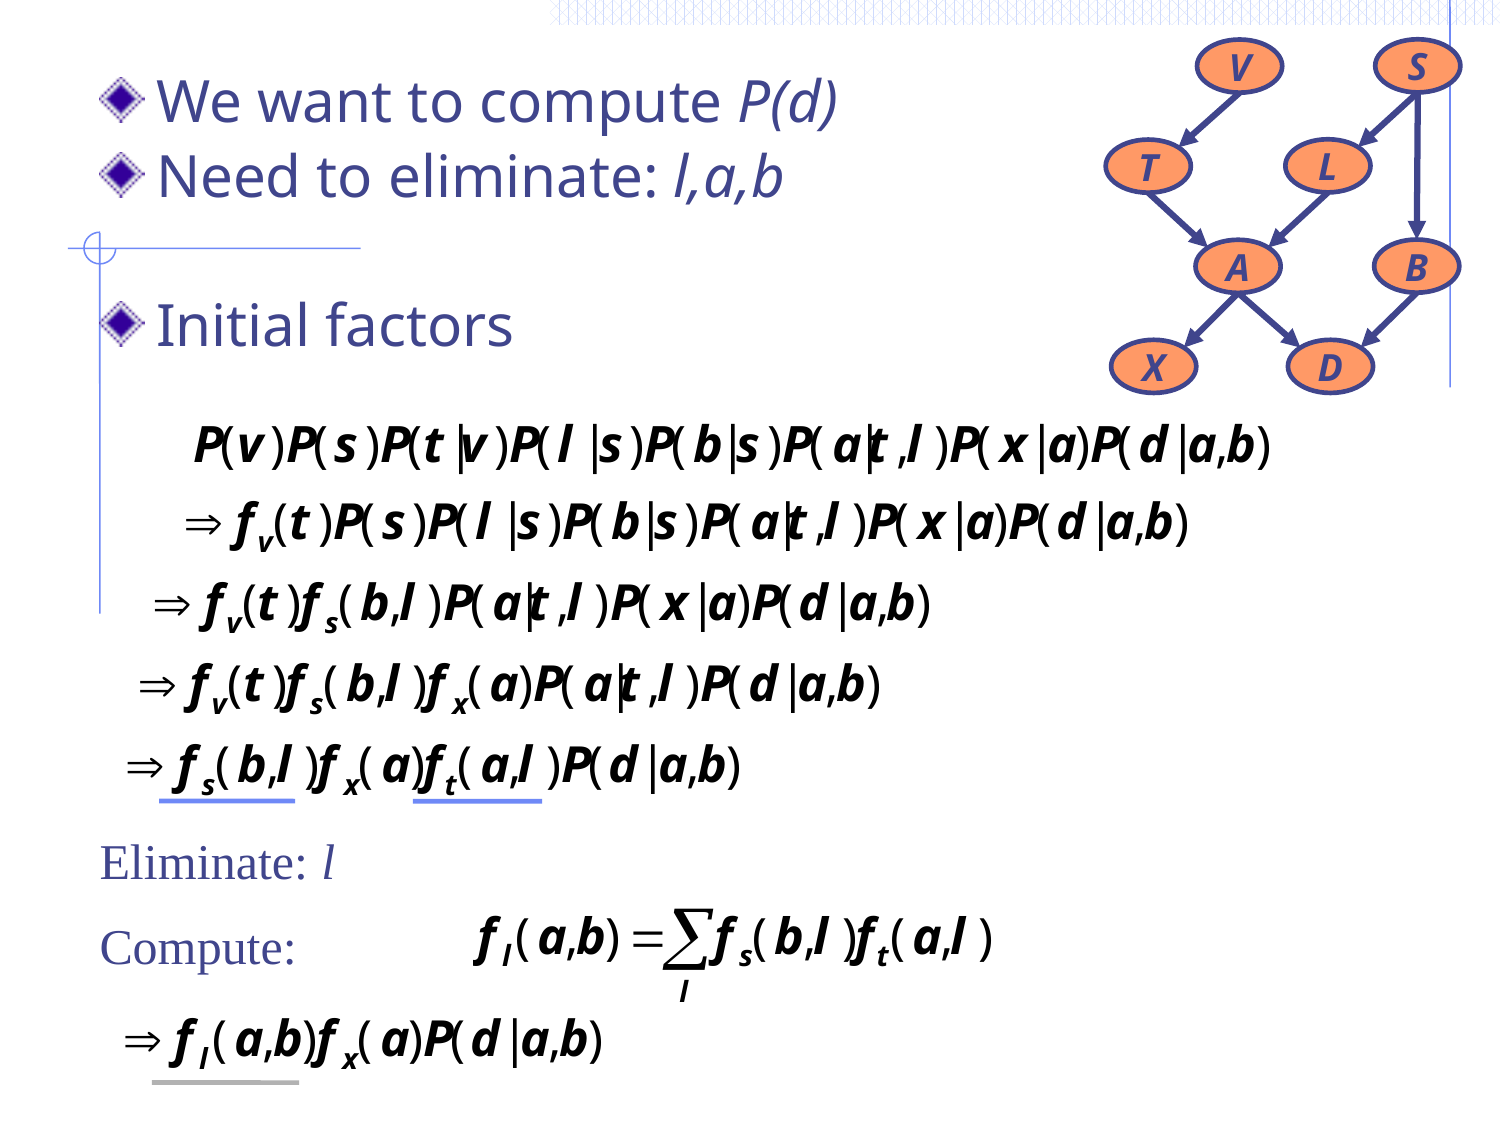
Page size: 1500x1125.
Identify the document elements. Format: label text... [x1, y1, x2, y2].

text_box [186, 407, 1279, 480]
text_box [115, 1002, 614, 1083]
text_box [176, 485, 1198, 561]
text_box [1105, 39, 1461, 394]
list We want to compute P(d) Need to eliminate: l,a,b Initial factors [84, 64, 1100, 222]
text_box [130, 647, 892, 723]
picture [99, 301, 145, 347]
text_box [117, 728, 750, 804]
text_box Eliminate: l [84, 821, 1423, 899]
picture [99, 152, 145, 198]
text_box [84, 899, 1423, 1013]
picture [99, 77, 145, 123]
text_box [145, 566, 941, 642]
